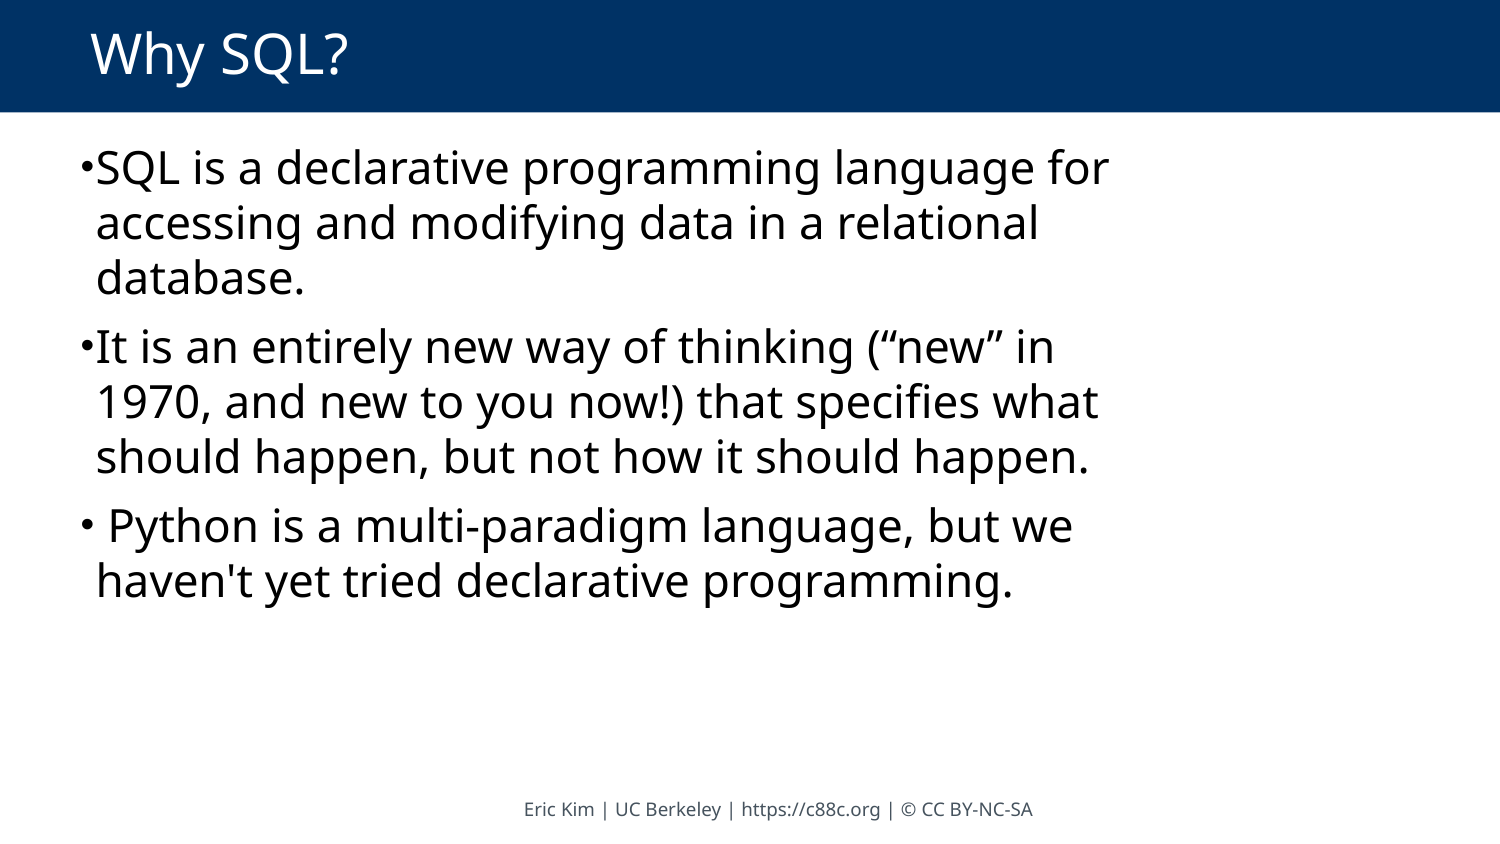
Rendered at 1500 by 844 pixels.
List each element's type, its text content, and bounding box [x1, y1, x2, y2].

footer Eric Kim | UC Berkeley | https://c88c.org | © CC BY-NC-SA [496, 791, 1060, 830]
list SQL is a declarative programming language for accessing and modifying data in a relational database. It is an entirely new way of thinking (“new” in 1970, and new to you now!) that specifies what should happen, but not how it should happen. Python is a multi-paradigm language, but we haven't yet tried declarative programming. [65, 131, 1144, 779]
title Why SQL? [0, 0, 1500, 115]
